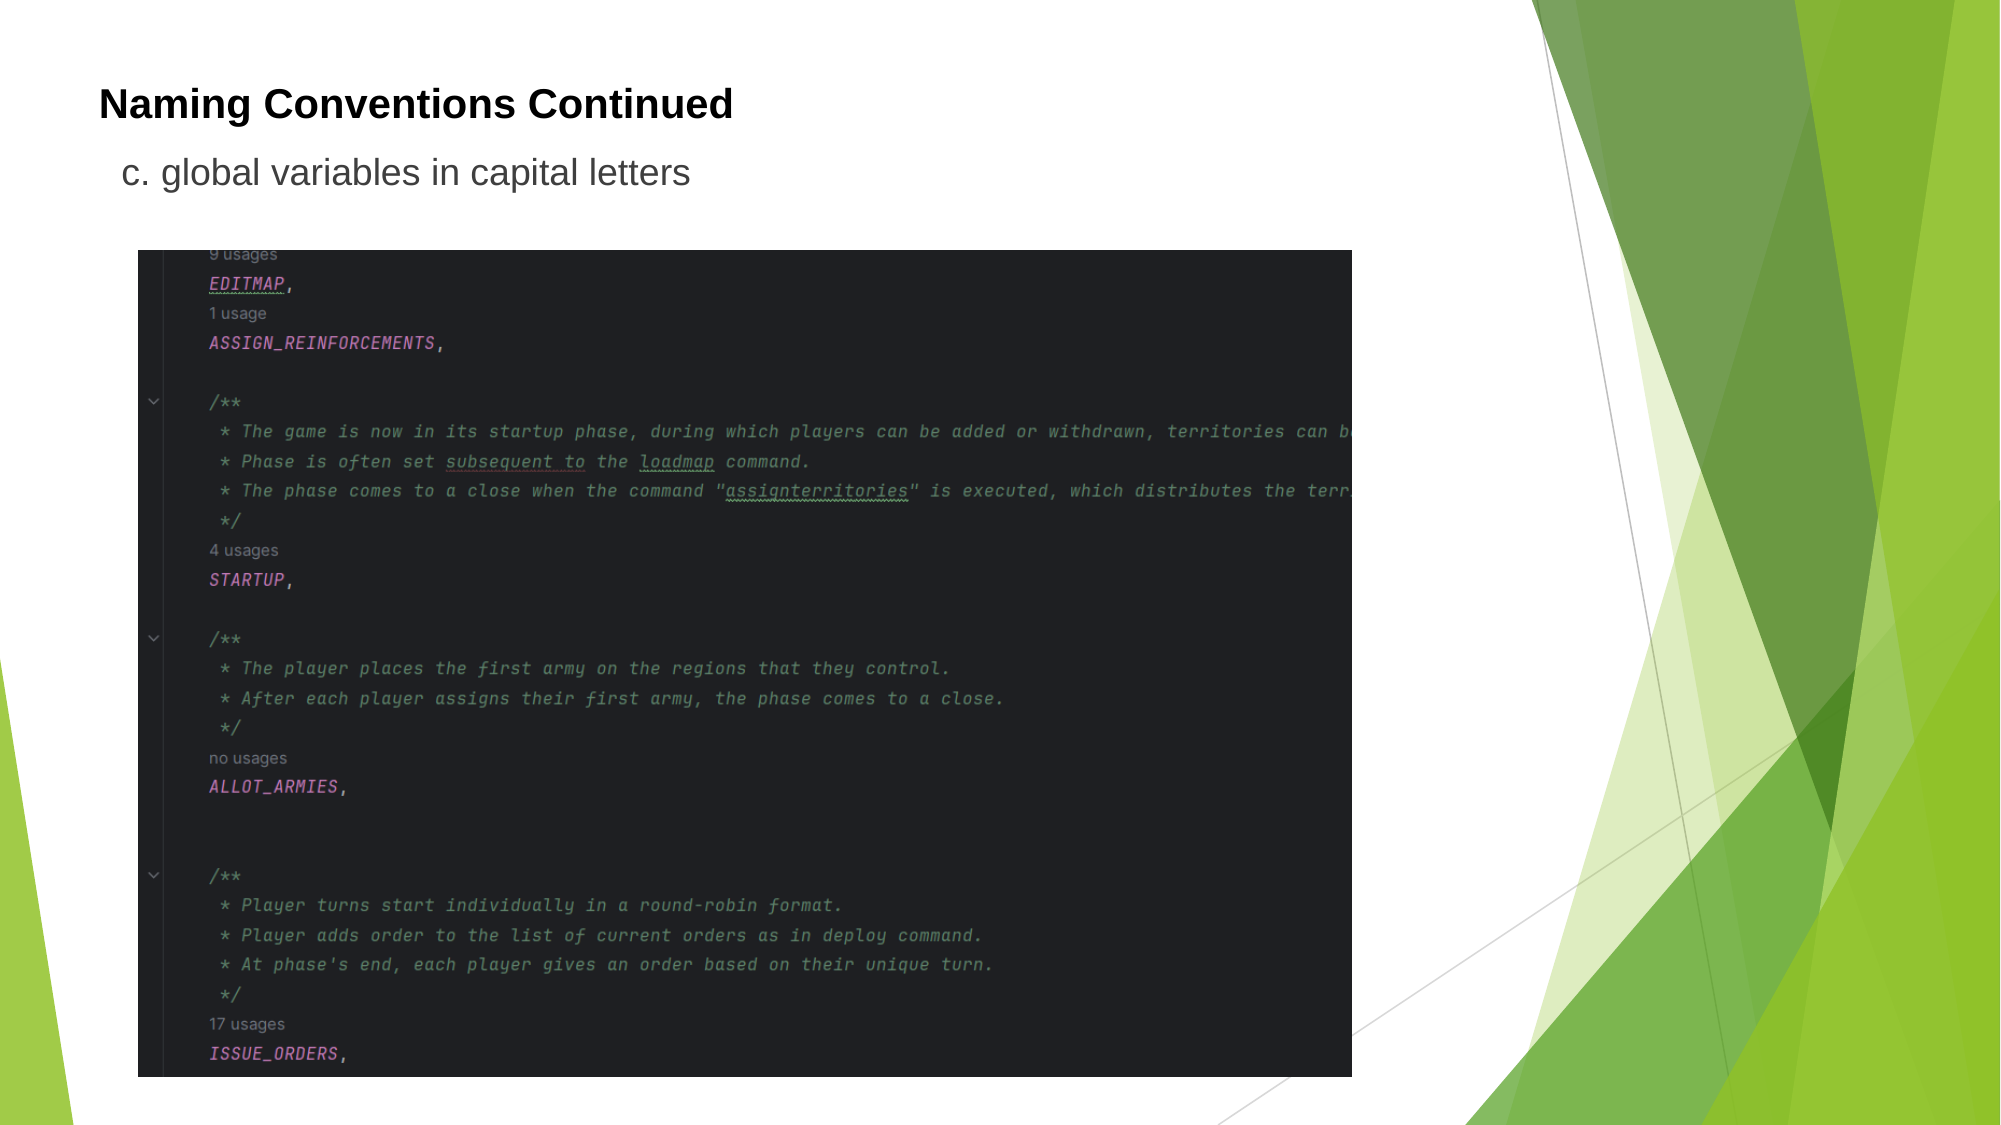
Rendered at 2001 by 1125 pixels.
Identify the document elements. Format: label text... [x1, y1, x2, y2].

list c. global variables in capital letters [83, 140, 1522, 991]
picture [138, 250, 1352, 1077]
title Naming Conventions Continued [83, 20, 817, 134]
